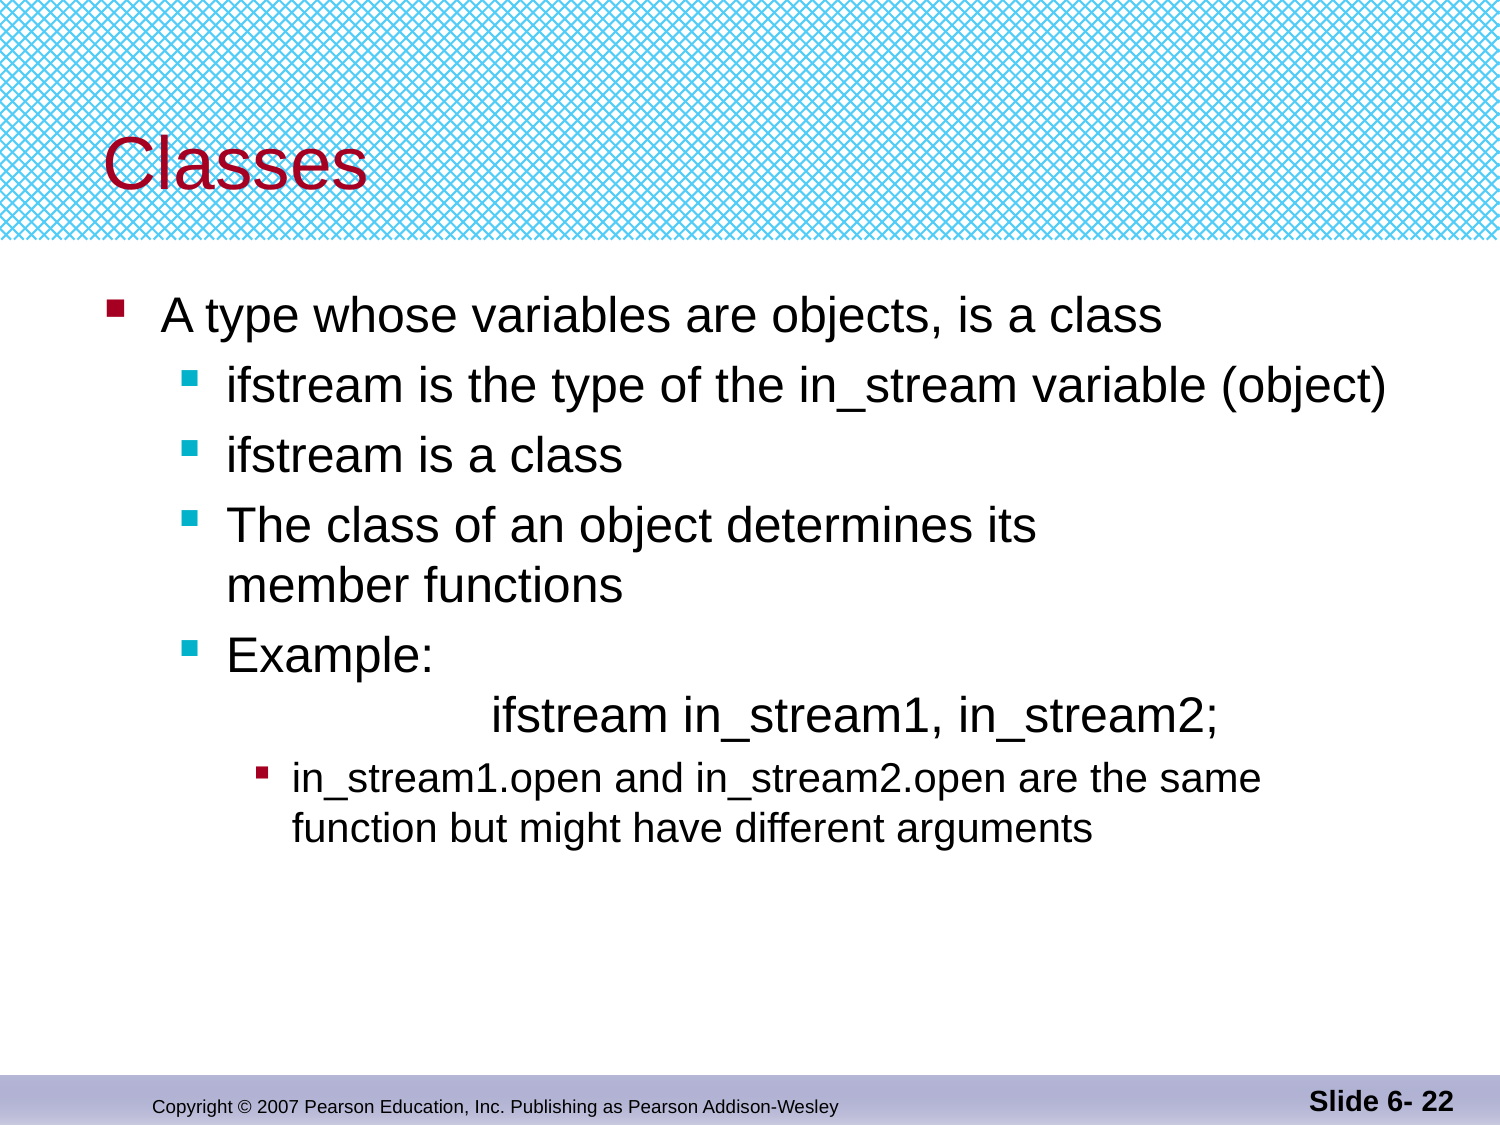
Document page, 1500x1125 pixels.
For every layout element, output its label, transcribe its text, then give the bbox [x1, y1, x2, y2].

list A type whose variables are objects, is a class ifstream is the type of the in_stream variable (object) ifstream is a class The class of an object determines its member functions Example: ifstream in_stream1, in_stream2; in_stream1.open and in_stream2.open are the same function but might have different arguments [89, 274, 1451, 1026]
slide_number Slide 6- 22 [1156, 1049, 1470, 1125]
title Classes [87, 49, 1451, 213]
